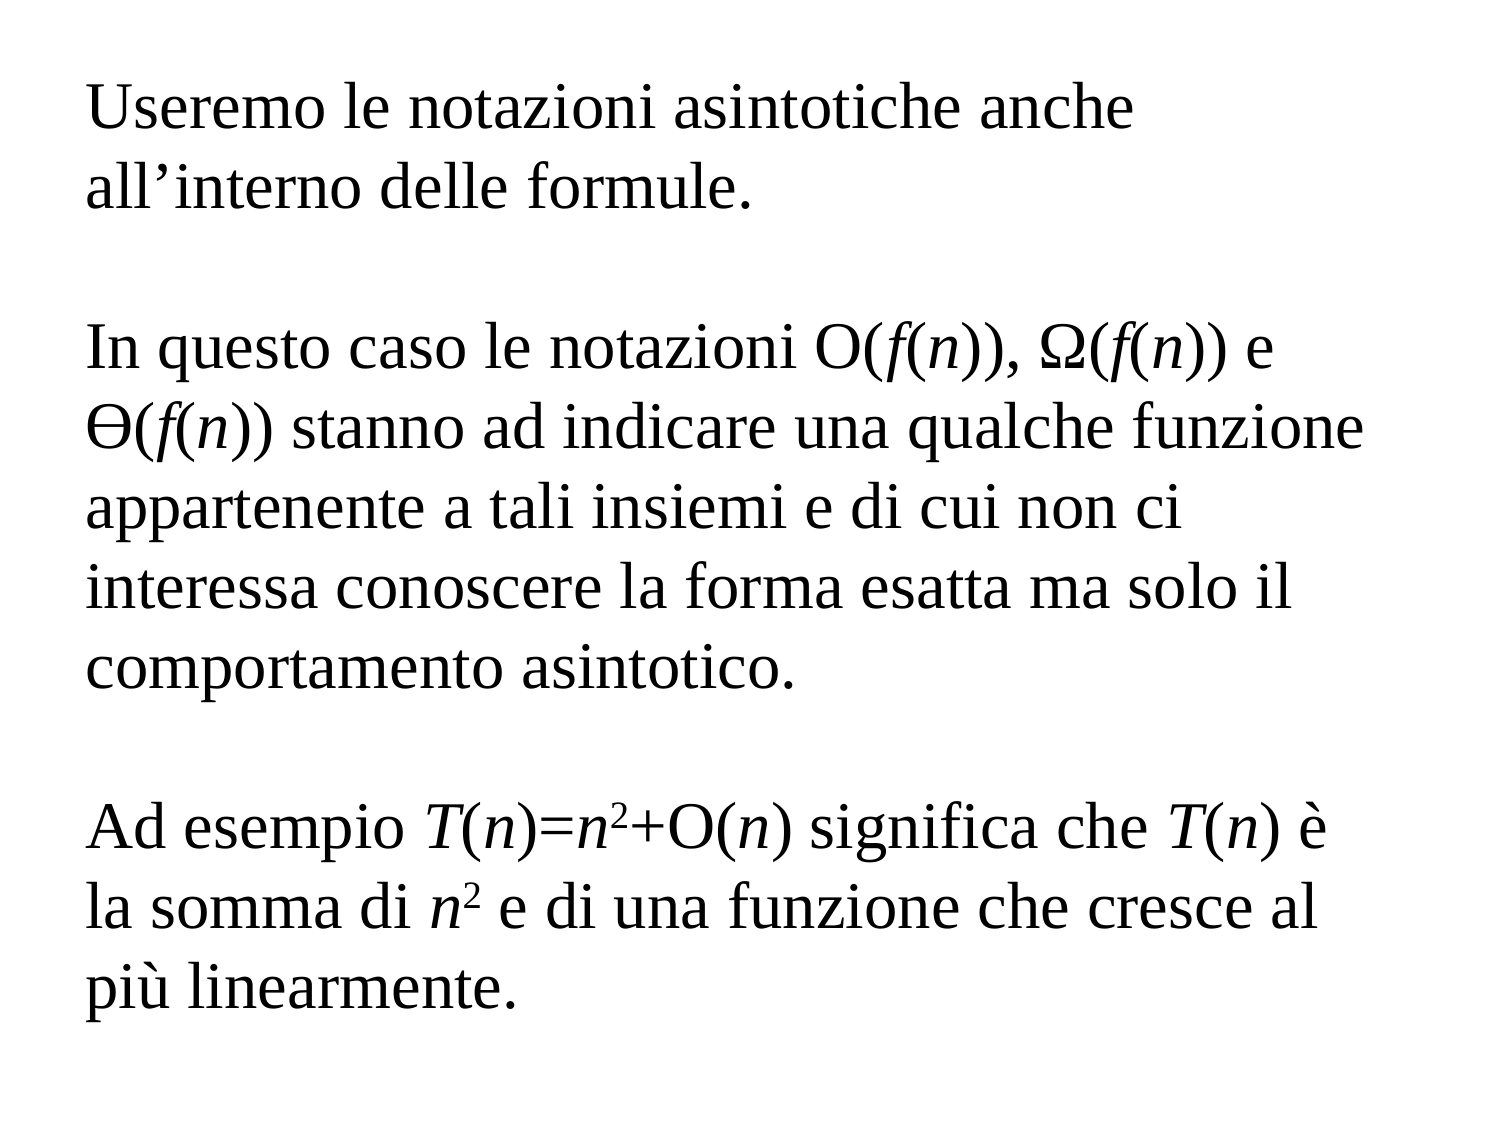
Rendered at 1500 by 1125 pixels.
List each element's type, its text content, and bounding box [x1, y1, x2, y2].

text_box Useremo le notazioni asintotiche anche all’interno delle formule. In questo caso le notazioni O(f(n)), Ω(f(n)) e ϴ(f(n)) stanno ad indicare una qualche funzione appartenente a tali insiemi e di cui non ci interessa conoscere la forma esatta ma solo il comportamento asintotico. Ad esempio T(n)=n2+O(n) significa che T(n) è la somma di n2 e di una funzione che cresce al più linearmente. [70, 54, 1394, 1029]
